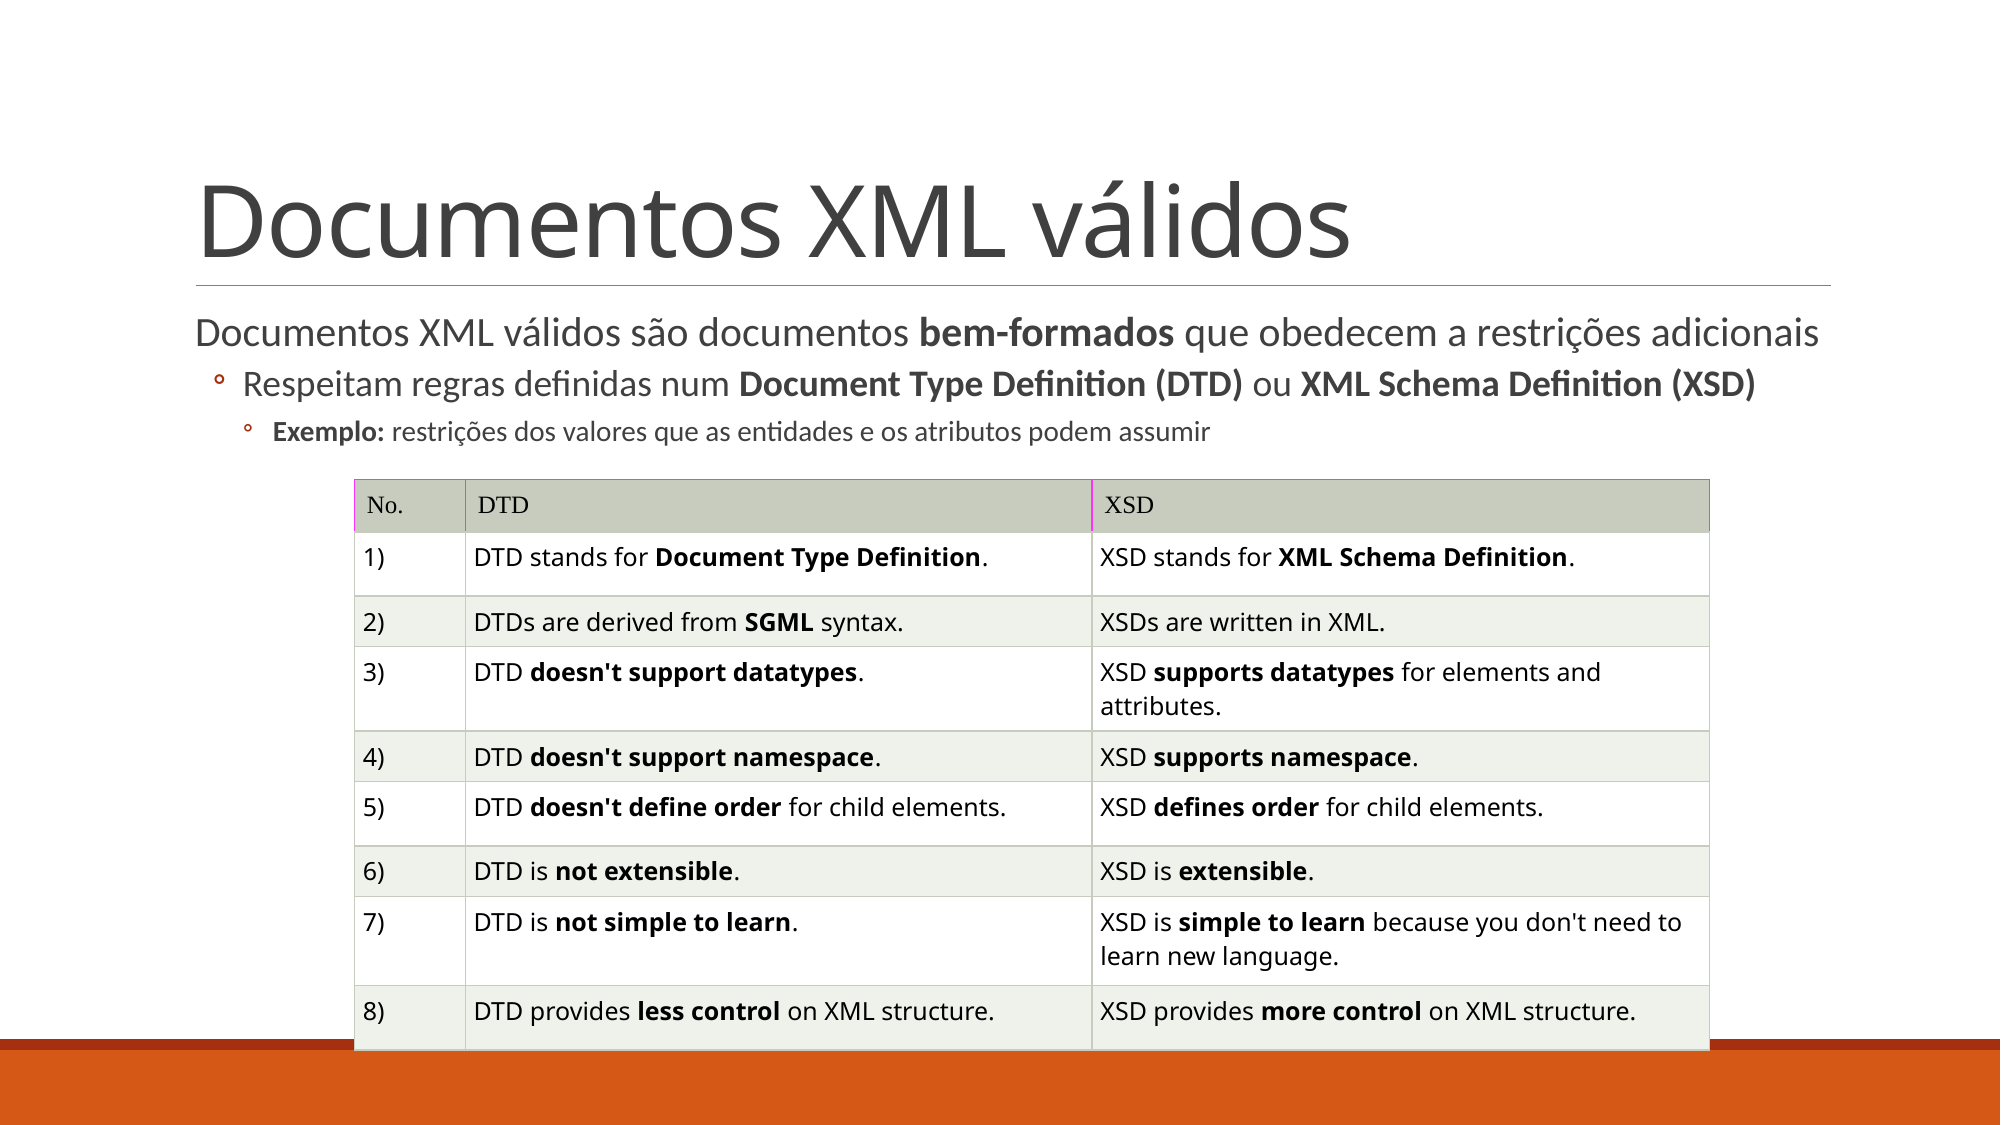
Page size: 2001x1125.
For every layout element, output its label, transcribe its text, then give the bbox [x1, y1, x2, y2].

list Documentos XML válidos são documentos bem-formados que obedecem a restrições adicionais Respeitam regras definidas num Document Type Definition (DTD) ou XML Schema Definition (XSD) Exemplo: restrições dos valores que as entidades e os atributos podem assumir [180, 302, 1830, 963]
table_cell 2) [355, 597, 465, 646]
table_cell 5) [355, 782, 465, 845]
table_cell 1) [355, 533, 465, 595]
table_cell 3) [355, 647, 465, 730]
table_cell DTD doesn't support namespace. [466, 732, 1091, 781]
table_cell XSD defines order for child elements. [1093, 782, 1709, 845]
table_cell XSD supports datatypes for elements and attributes. [1093, 647, 1709, 730]
table_cell XSD supports namespace. [1093, 732, 1709, 781]
table_cell DTD provides less control on XML structure. [466, 986, 1091, 1049]
table_cell 4) [355, 732, 465, 781]
table_cell DTD stands for Document Type Definition. [466, 533, 1091, 595]
table_cell DTD doesn't define order for child elements. [466, 782, 1091, 845]
table_cell DTDs are derived from SGML syntax. [466, 597, 1091, 646]
table_header DTD [466, 480, 1091, 531]
table_cell XSD is simple to learn because you don't need to learn new language. [1093, 897, 1709, 985]
table_cell 7) [355, 897, 465, 985]
table_header No. [355, 480, 465, 531]
table_cell DTD doesn't support datatypes. [466, 647, 1091, 730]
table_cell DTD is not simple to learn. [466, 897, 1091, 985]
table_cell 6) [355, 847, 465, 896]
table_cell XSD stands for XML Schema Definition. [1093, 533, 1709, 595]
title Documentos XML válidos [180, 47, 1830, 285]
table_cell XSD provides more control on XML structure. [1093, 986, 1709, 1049]
table_cell 8) [355, 986, 465, 1049]
table_cell DTD is not extensible. [466, 847, 1091, 896]
table_header XSD [1093, 480, 1709, 531]
table_cell XSD is extensible. [1093, 847, 1709, 896]
table_cell XSDs are written in XML. [1093, 597, 1709, 646]
